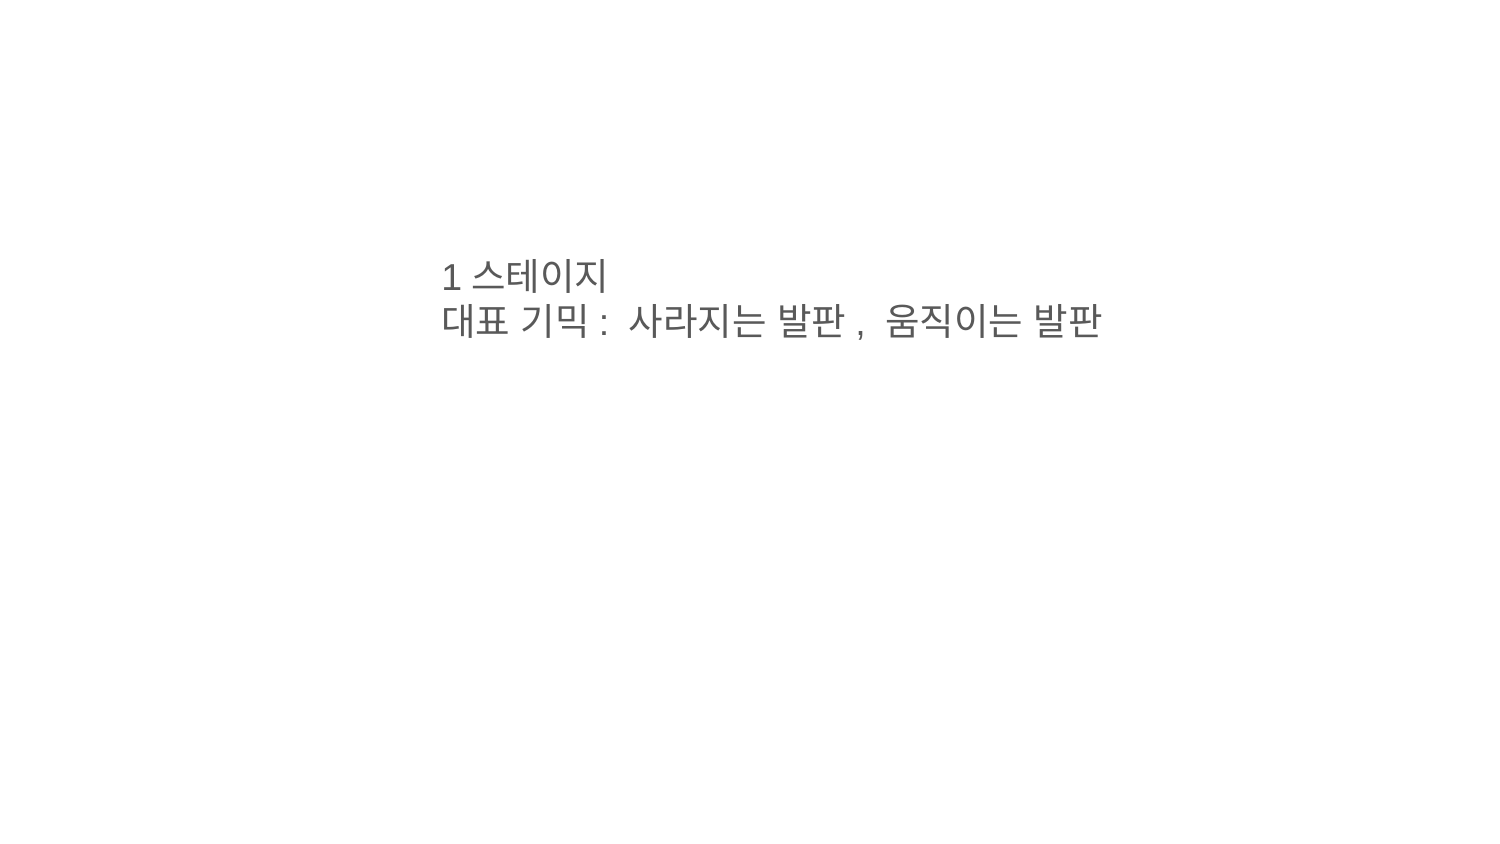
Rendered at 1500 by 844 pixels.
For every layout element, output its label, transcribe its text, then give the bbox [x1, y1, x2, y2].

text_box 1스테이지 대표 기믹: 사라지는 발판, 움직이는 발판 [426, 238, 1129, 479]
